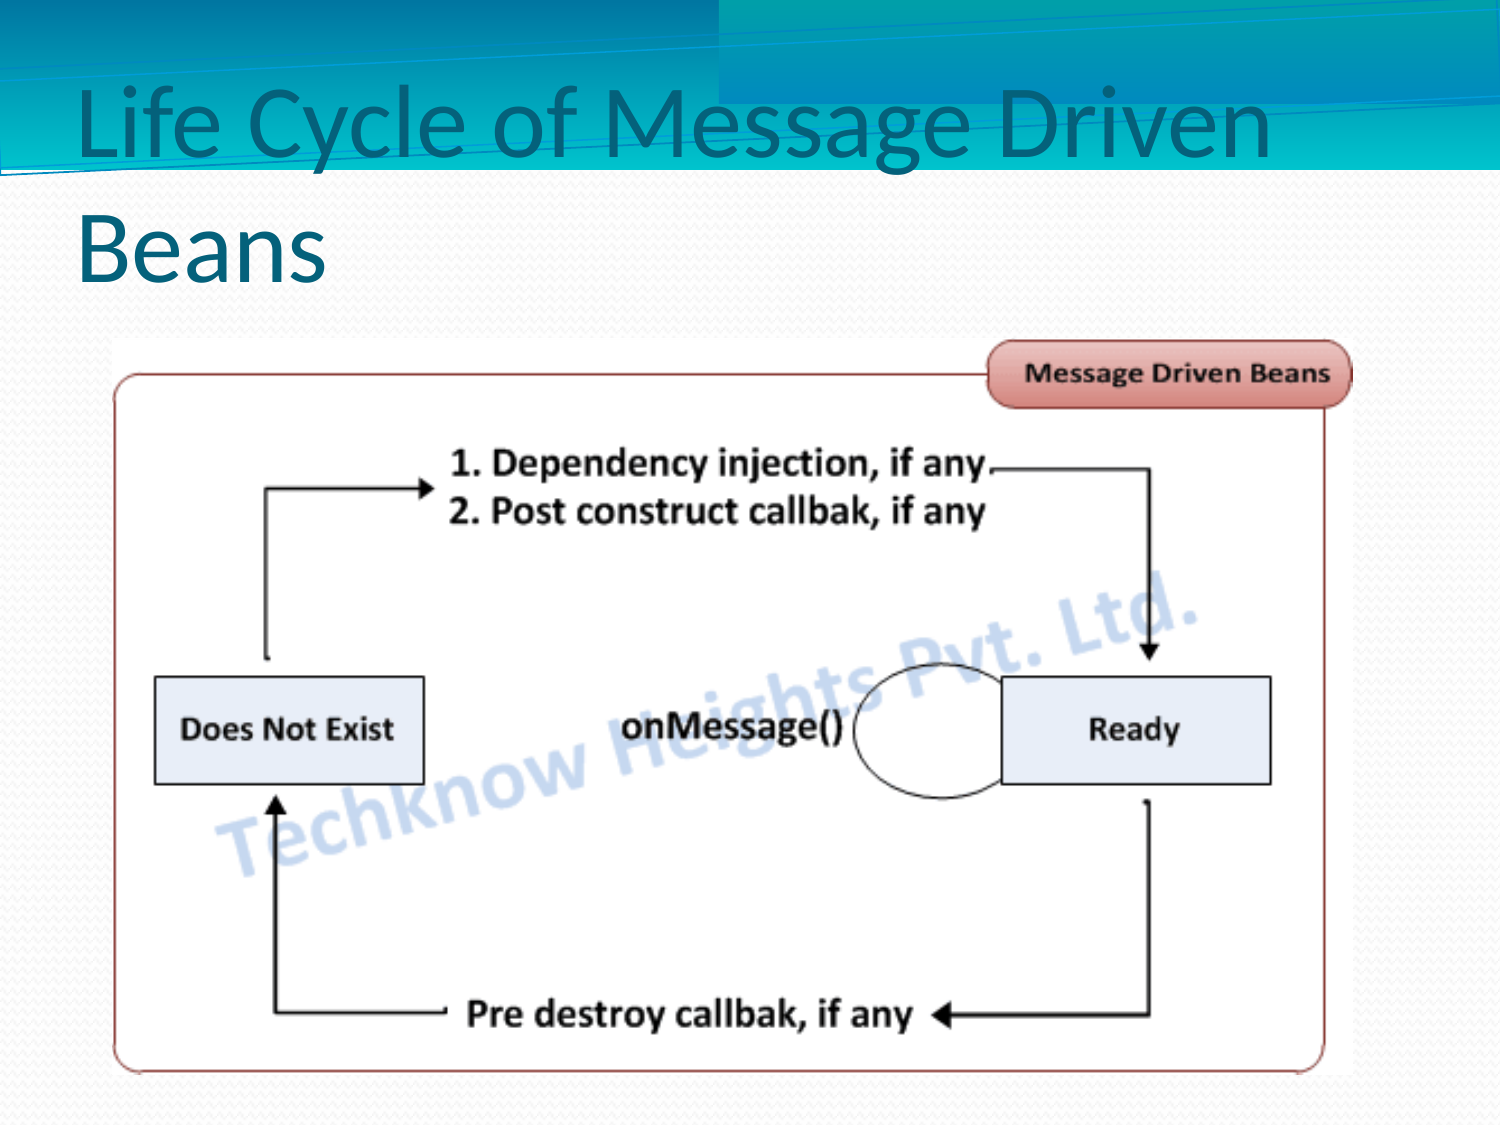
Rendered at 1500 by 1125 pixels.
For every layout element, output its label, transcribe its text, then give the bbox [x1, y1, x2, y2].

text_box Life Cycle of Message Driven Beans [74, 115, 1425, 303]
picture [2, 169, 74, 173]
picture [0, 169, 1500, 1125]
